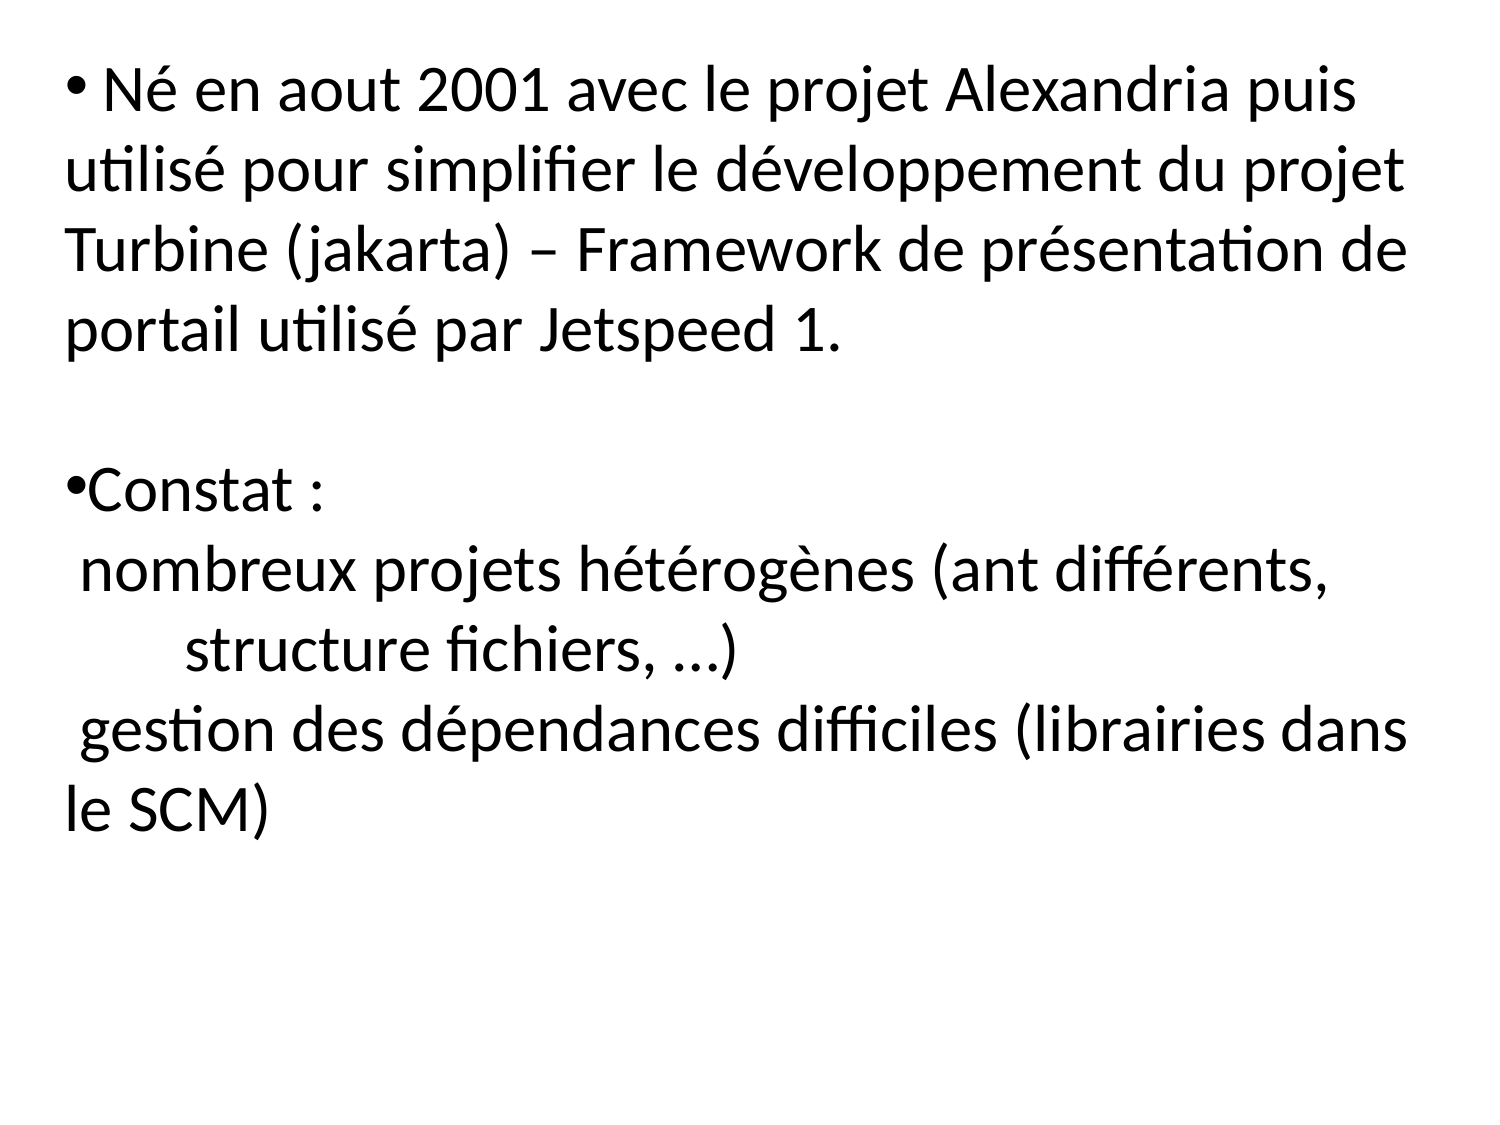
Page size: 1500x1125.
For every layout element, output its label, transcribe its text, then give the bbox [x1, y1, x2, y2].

text_box Né en aout 2001 avec le projet Alexandria puis utilisé pour simplifier le développement du projet Turbine (jakarta) – Framework de présentation de portail utilisé par Jetspeed 1. Constat : nombreux projets hétérogènes (ant différents, structure fichiers, …) gestion des dépendances difficiles (librairies dans le SCM) [50, 37, 1450, 852]
